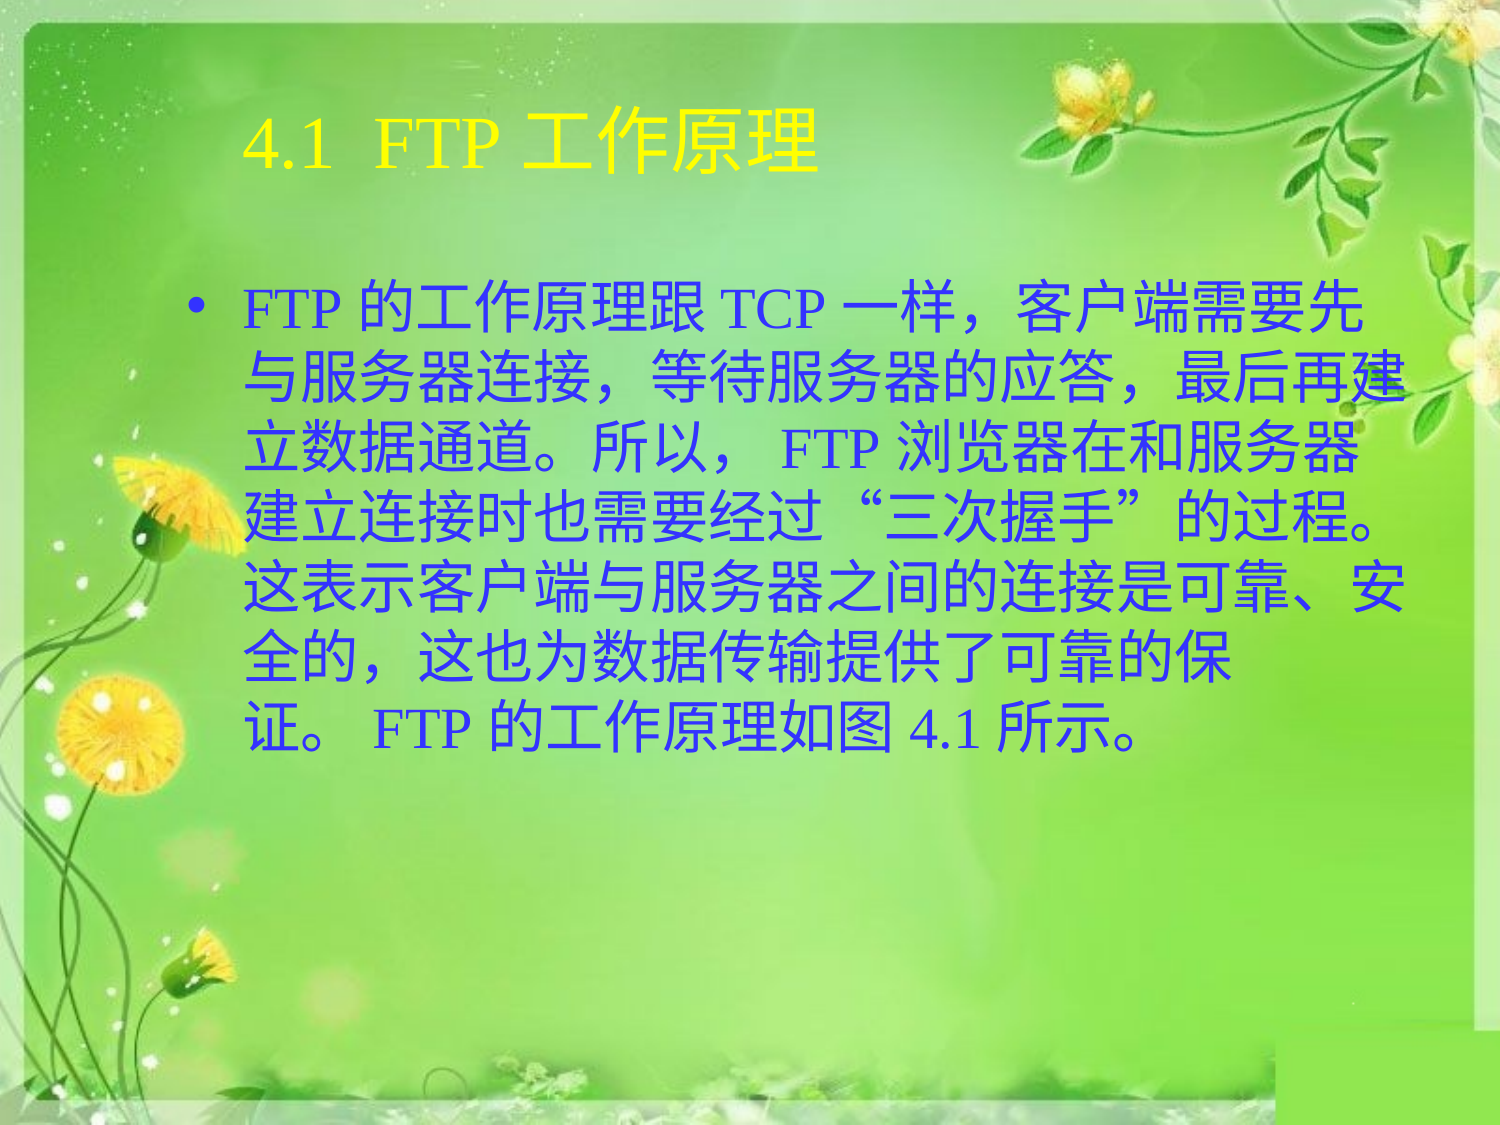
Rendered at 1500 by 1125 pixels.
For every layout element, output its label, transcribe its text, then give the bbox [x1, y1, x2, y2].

list FTP的工作原理跟TCP一样，客户端需要先与服务器连接，等待服务器的应答，最后再建立数据通道。所以，FTP浏览器在和服务器建立连接时也需要经过“三次握手”的过程。这表示客户端与服务器之间的连接是可靠、安全的，这也为数据传输提供了可靠的保证。FTP的工作原理如图4.1所示。 [171, 262, 1425, 1071]
picture [0, 0, 1500, 1125]
title 4.1 FTP工作原理 [29, 45, 1034, 233]
